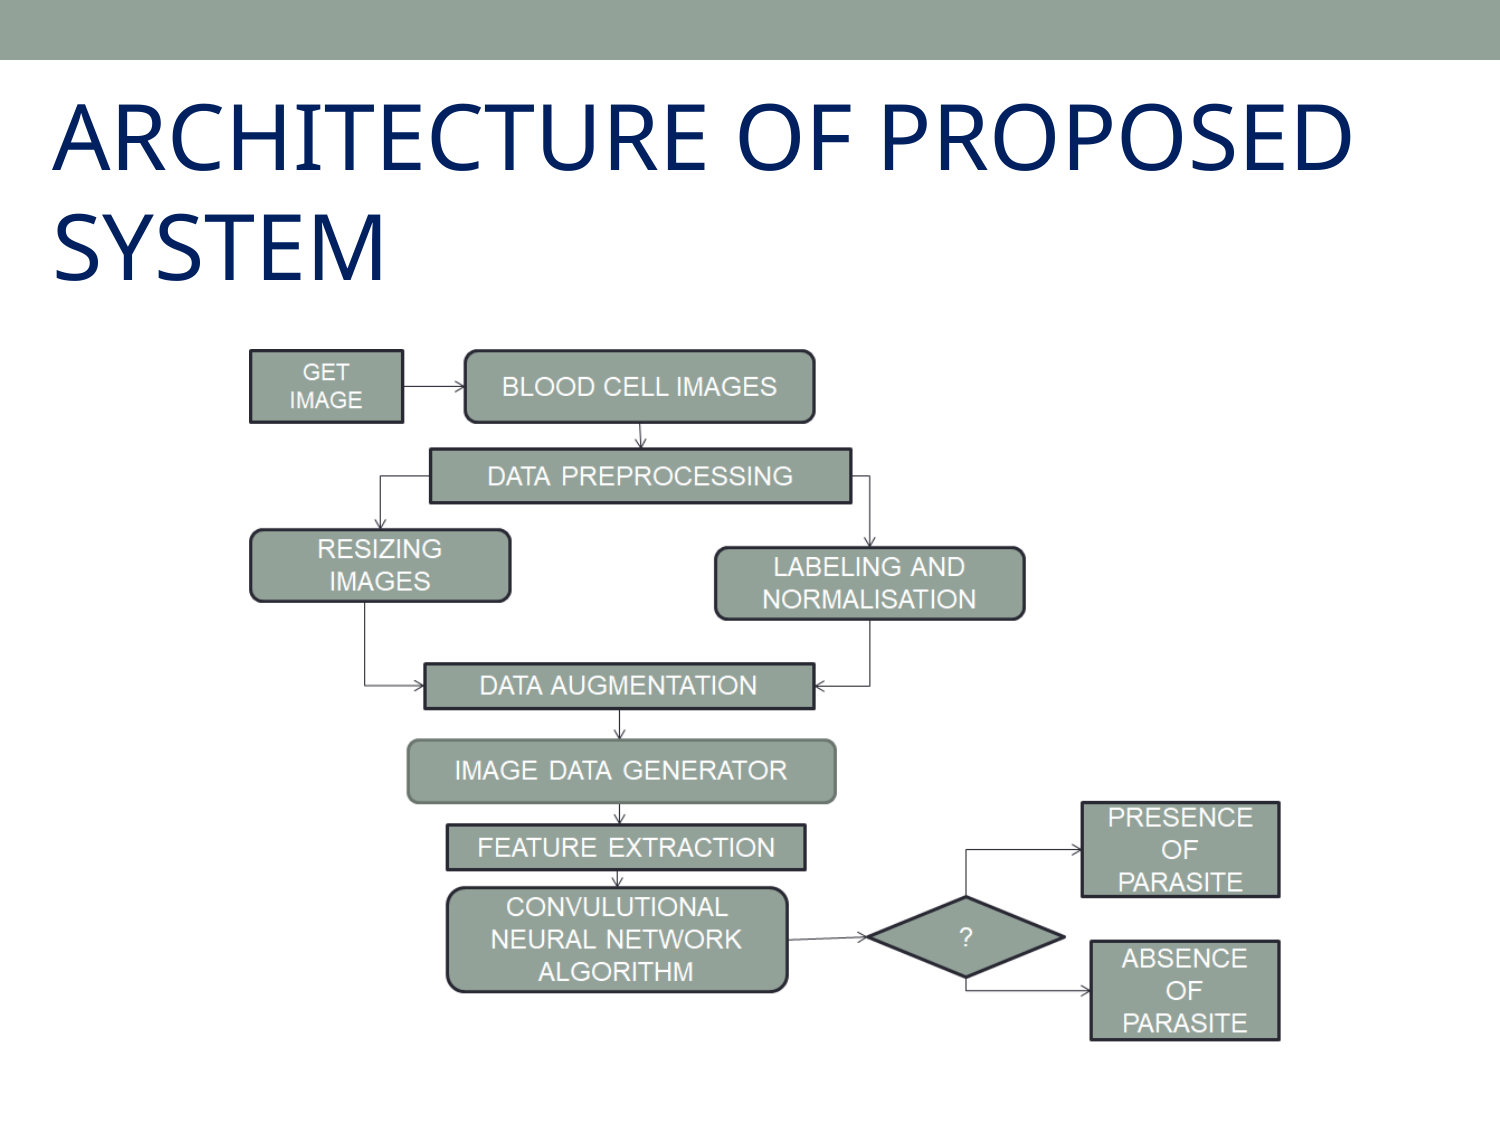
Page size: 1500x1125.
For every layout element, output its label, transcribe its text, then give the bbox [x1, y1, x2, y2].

picture [249, 349, 1293, 1056]
text_box ARCHITECTURE OF PROPOSED SYSTEM [37, 71, 1475, 307]
